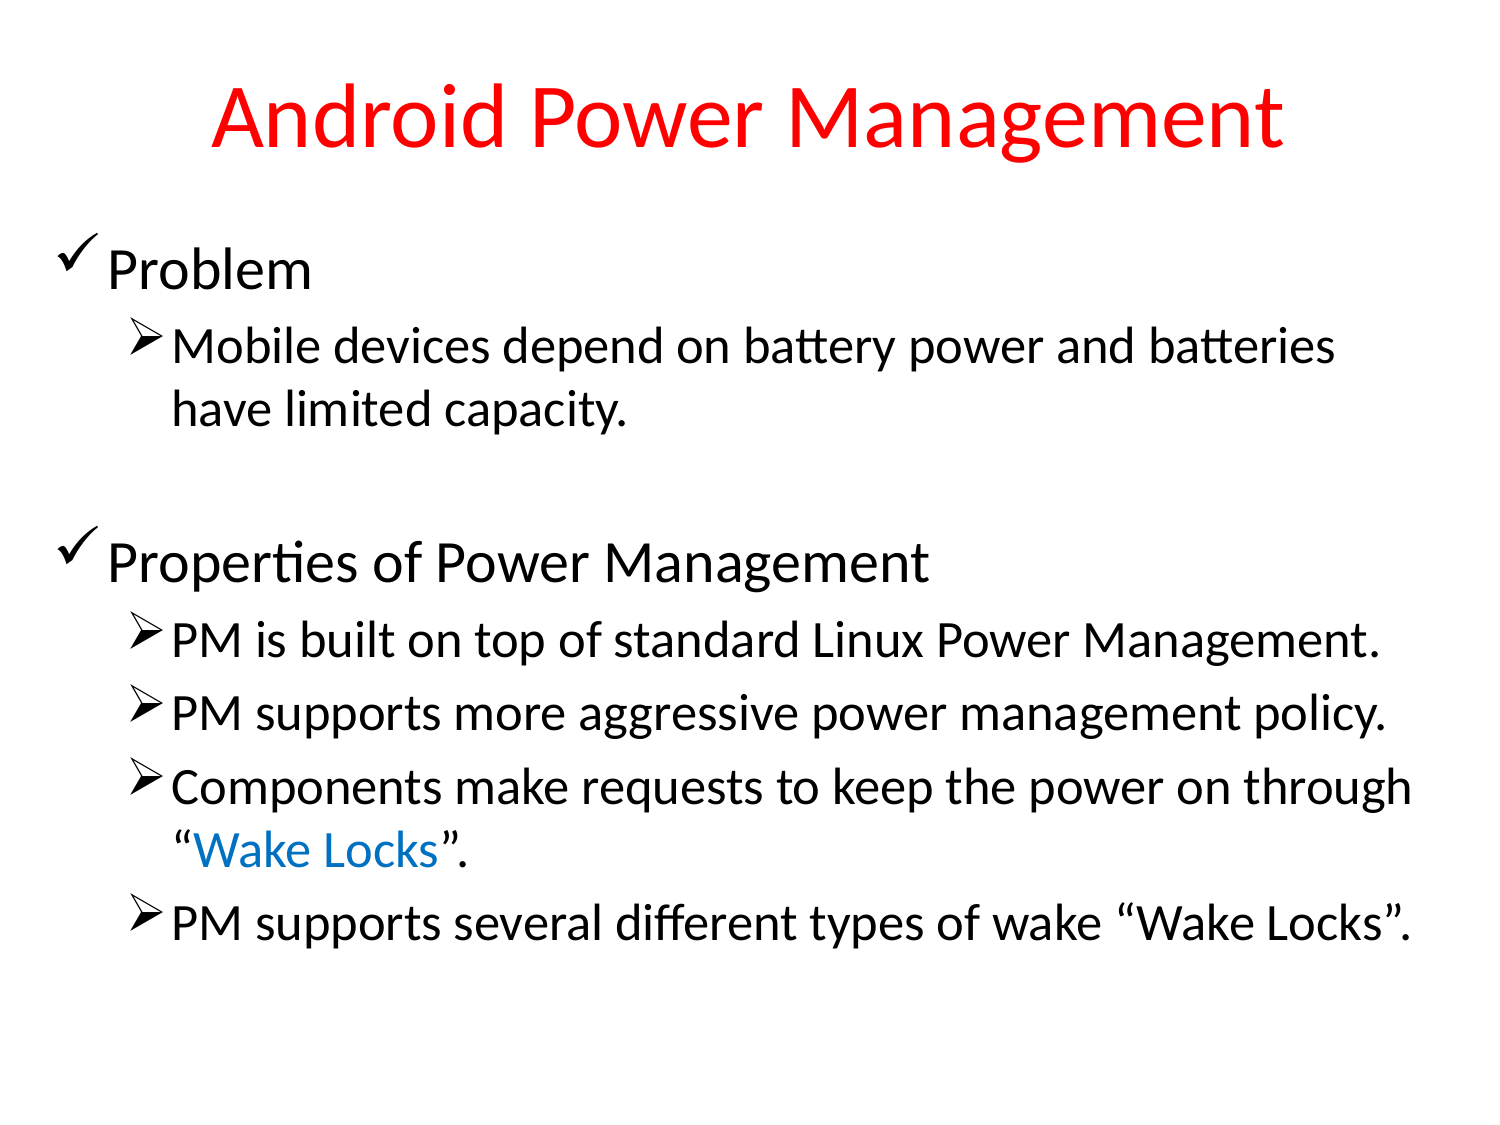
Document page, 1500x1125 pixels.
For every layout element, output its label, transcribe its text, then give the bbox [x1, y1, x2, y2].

title Android Power Management [39, 17, 1458, 205]
list Problem Mobile devices depend on battery power and batteries have limited capacity. Properties of Power Management PM is built on top of standard Linux Power Management. PM supports more aggressive power management policy. Components make requests to keep the power on through “Wake Locks”. PM supports several different types of wake “Wake Locks”. [37, 221, 1460, 1067]
